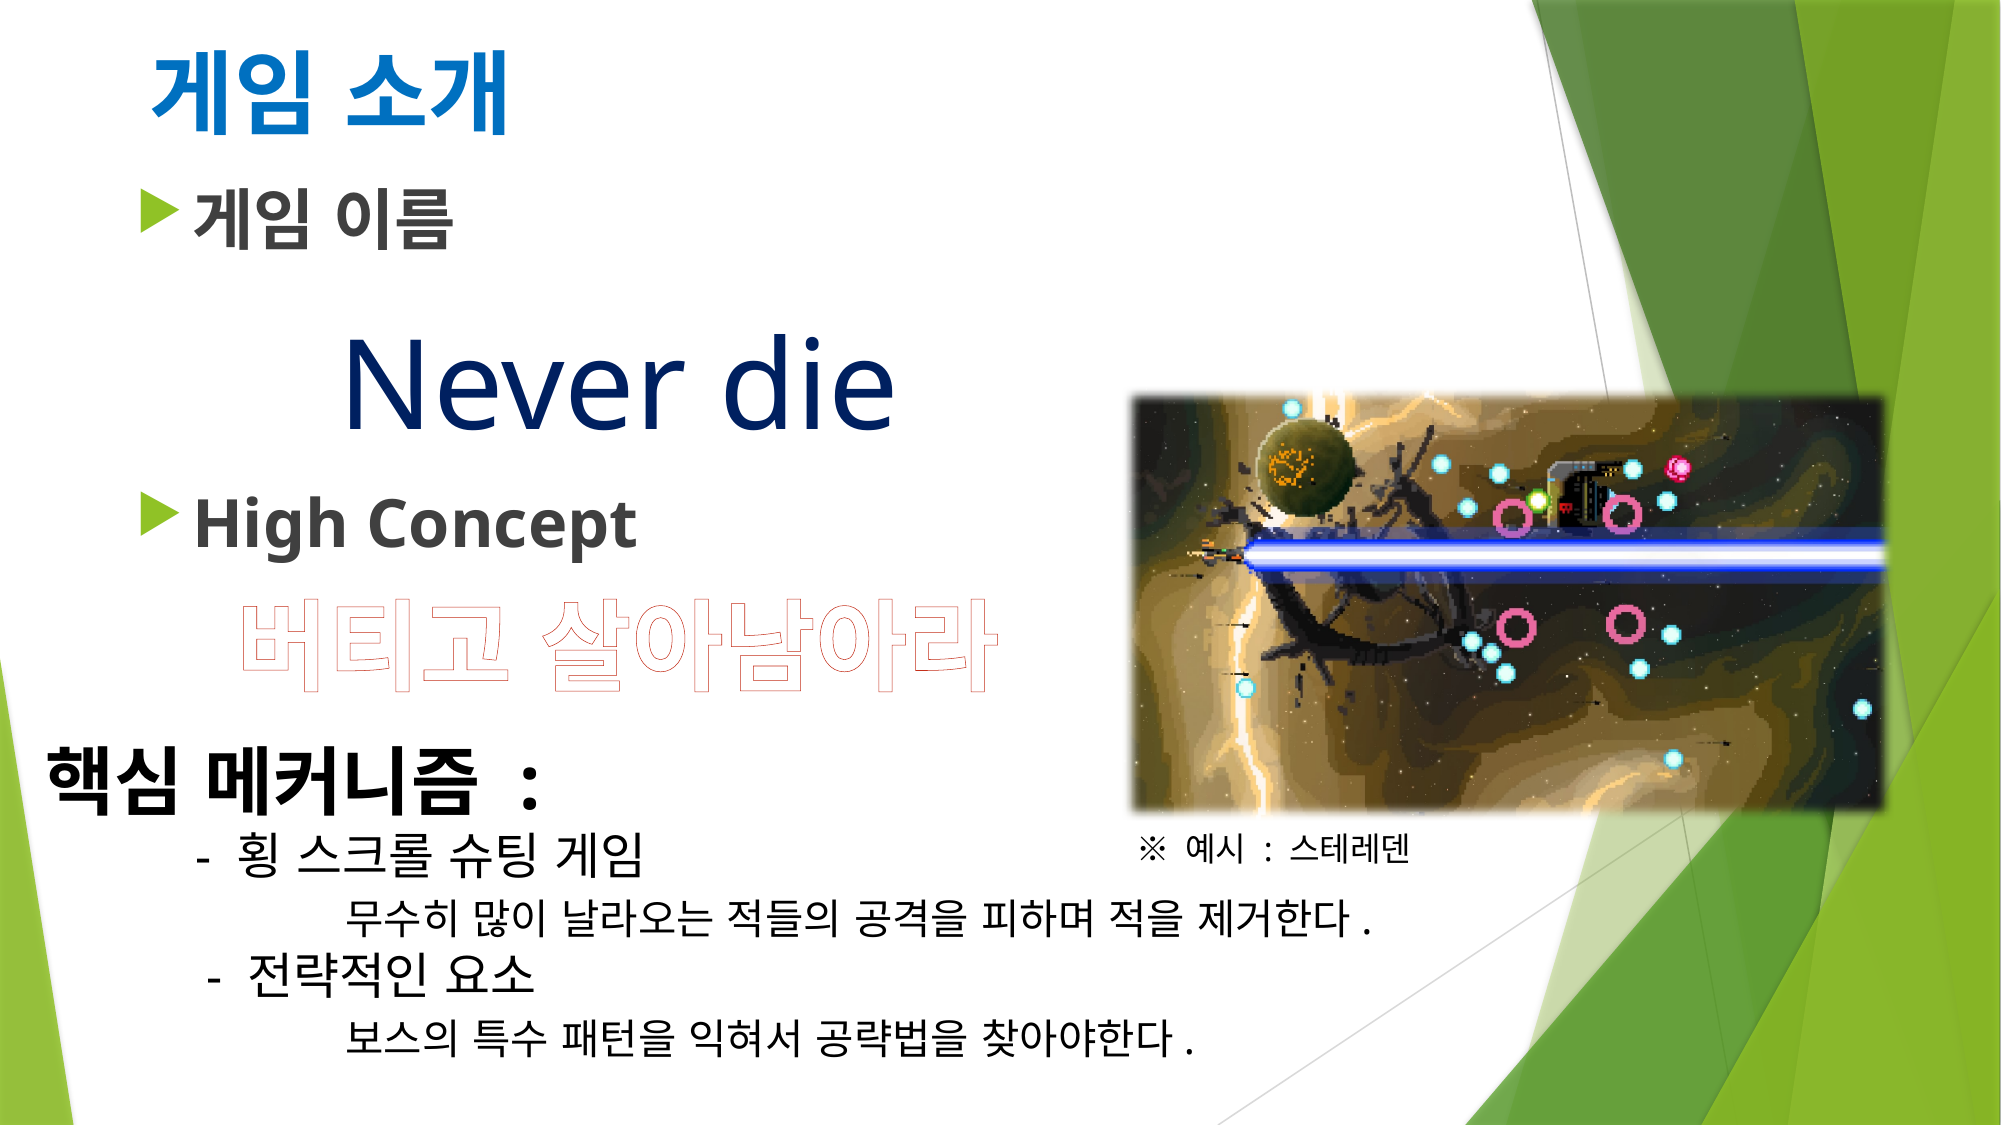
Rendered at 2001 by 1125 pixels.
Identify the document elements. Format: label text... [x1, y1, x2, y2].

text_box Never die [323, 296, 946, 462]
picture [1121, 386, 1895, 822]
text_box 핵심 메커니즘 : - 횡 스크롤 슈팅 게임 무수히 많이 날라오는 적들의 공격을 피하며 적을 제거한다. - 전략적인 요소 보스의 특수 패턴을 익혀서 공략법을 찾아야한다. [30, 727, 1388, 1073]
title 게임 소개 [134, 28, 1545, 170]
text_box 버티고 살아남아라 [220, 575, 1015, 711]
list 게임 이름 High Concept [120, 170, 1531, 727]
text_box ※ 예시 : 스테레덴 [1121, 830, 1438, 876]
